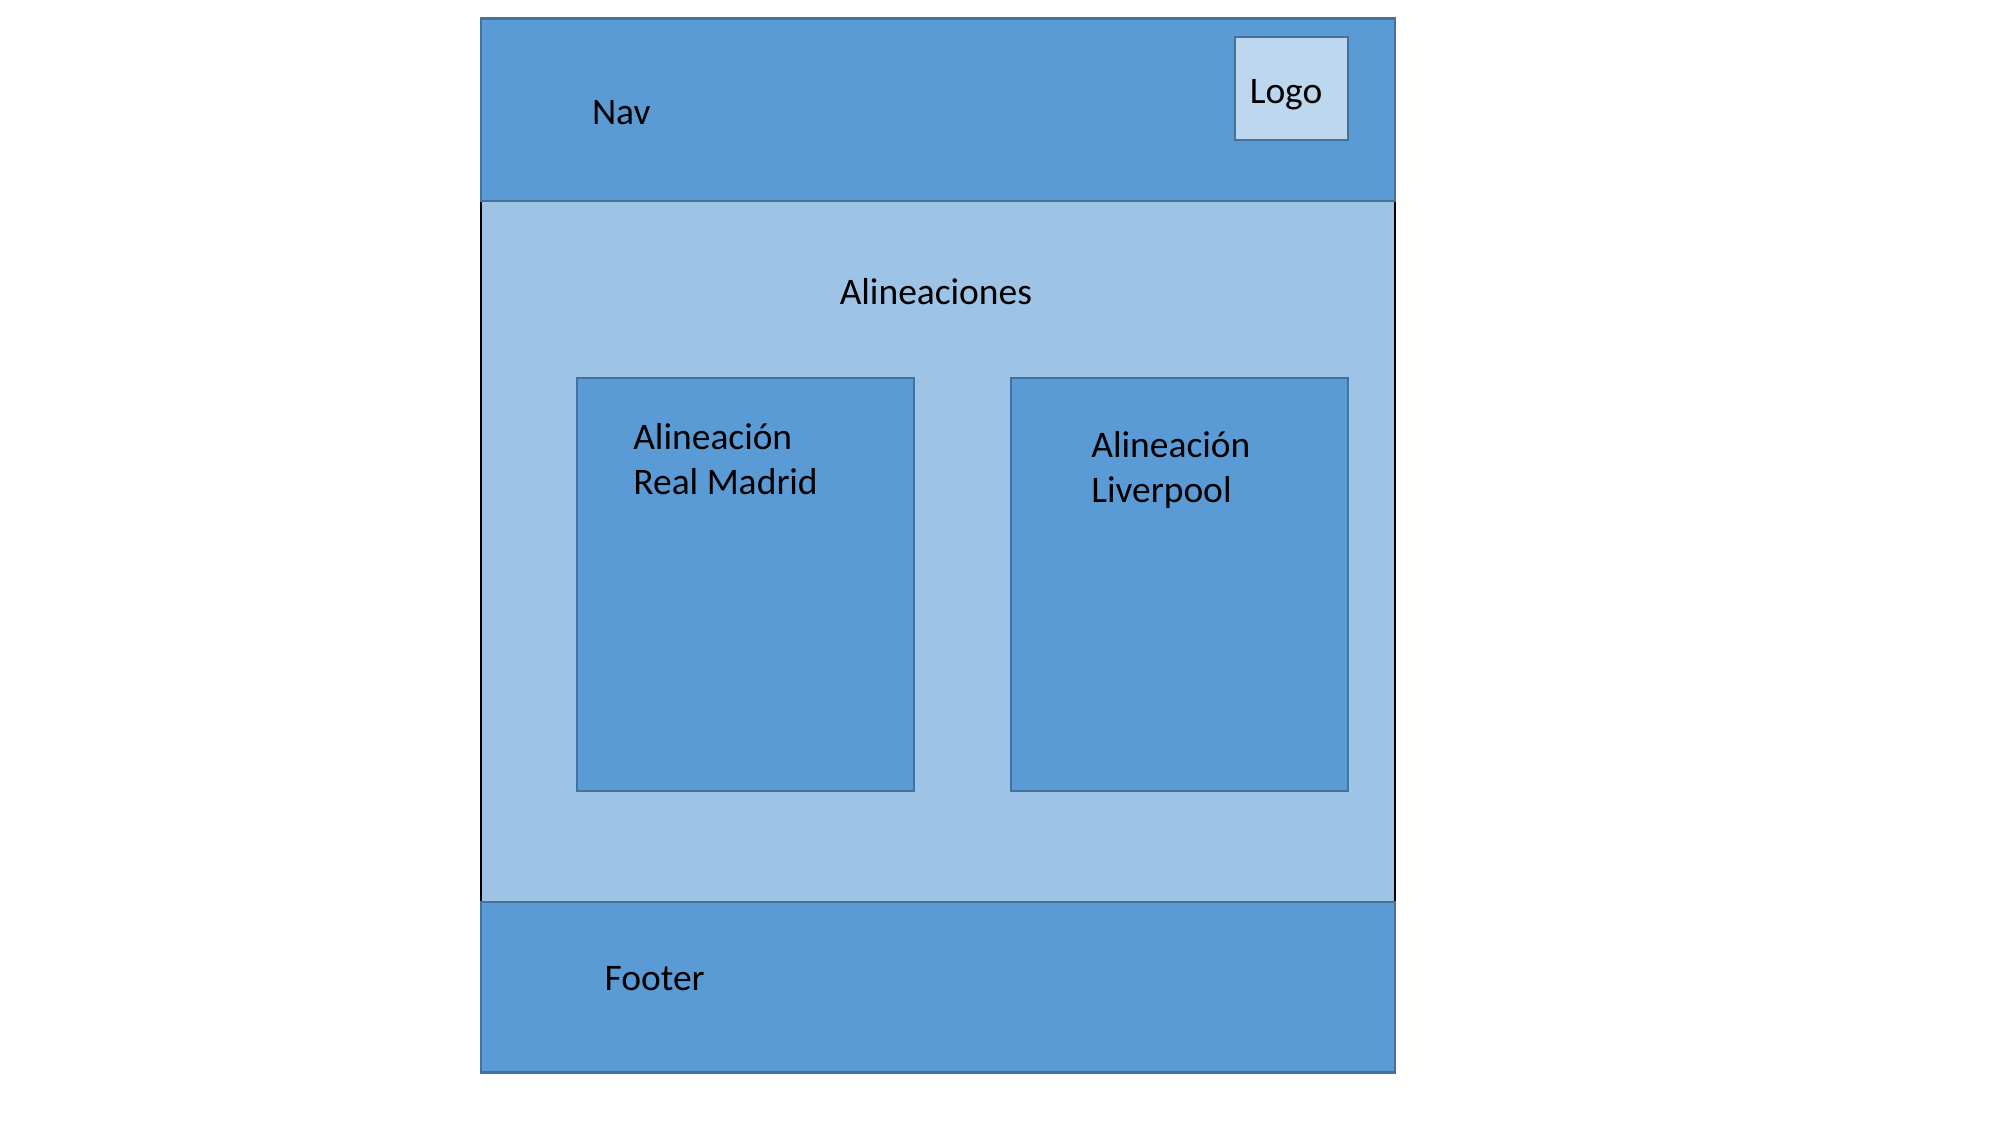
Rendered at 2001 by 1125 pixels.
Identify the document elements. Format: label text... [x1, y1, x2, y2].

text_box [480, 17, 1396, 202]
text_box [576, 377, 915, 792]
text_box Footer [589, 945, 1209, 1005]
text_box Alineación Real Madrid [618, 404, 845, 510]
text_box [480, 202, 1396, 901]
text_box [1234, 36, 1349, 58]
text_box [480, 901, 1396, 1074]
text_box Alineaciones [825, 259, 1051, 320]
text_box [1010, 377, 1349, 792]
text_box [1234, 118, 1349, 141]
text_box Alineación Liverpool [1076, 412, 1303, 517]
text_box Nav [577, 79, 859, 140]
text_box Logo [1234, 58, 1461, 118]
